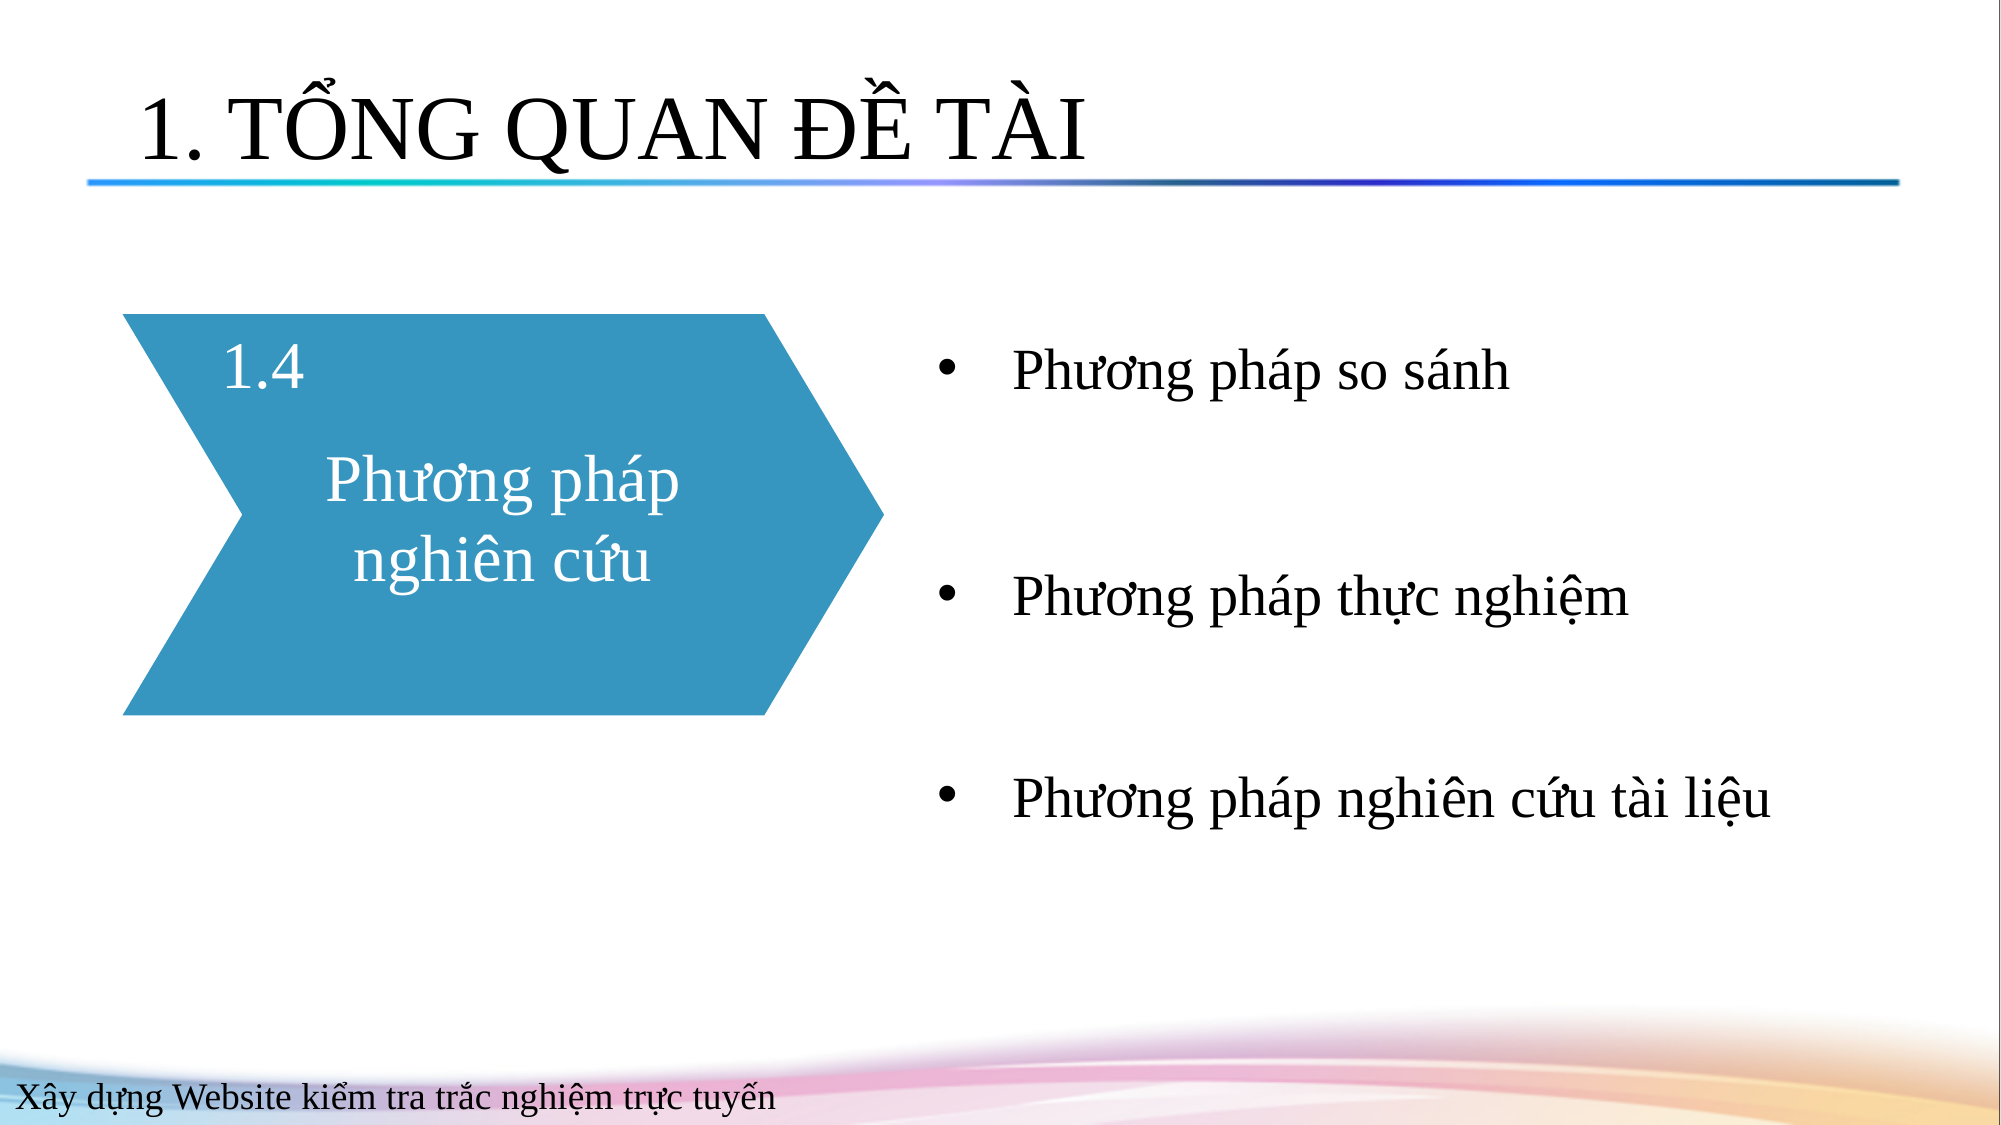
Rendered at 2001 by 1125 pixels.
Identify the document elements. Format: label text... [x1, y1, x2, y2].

text_box Xây dựng Website kiểm tra trắc nghiệm trực tuyến [0, 1064, 924, 1125]
text_box Phương pháp nghiên cứu tài liệu [922, 751, 1847, 837]
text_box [122, 314, 885, 716]
text_box Phương pháp thực nghiệm [922, 550, 1847, 635]
title 1. TỔNG QUAN ĐỀ TÀI [122, 21, 1794, 239]
picture [0, 0, 2001, 1125]
text_box Phương pháp so sánh [922, 324, 1755, 409]
